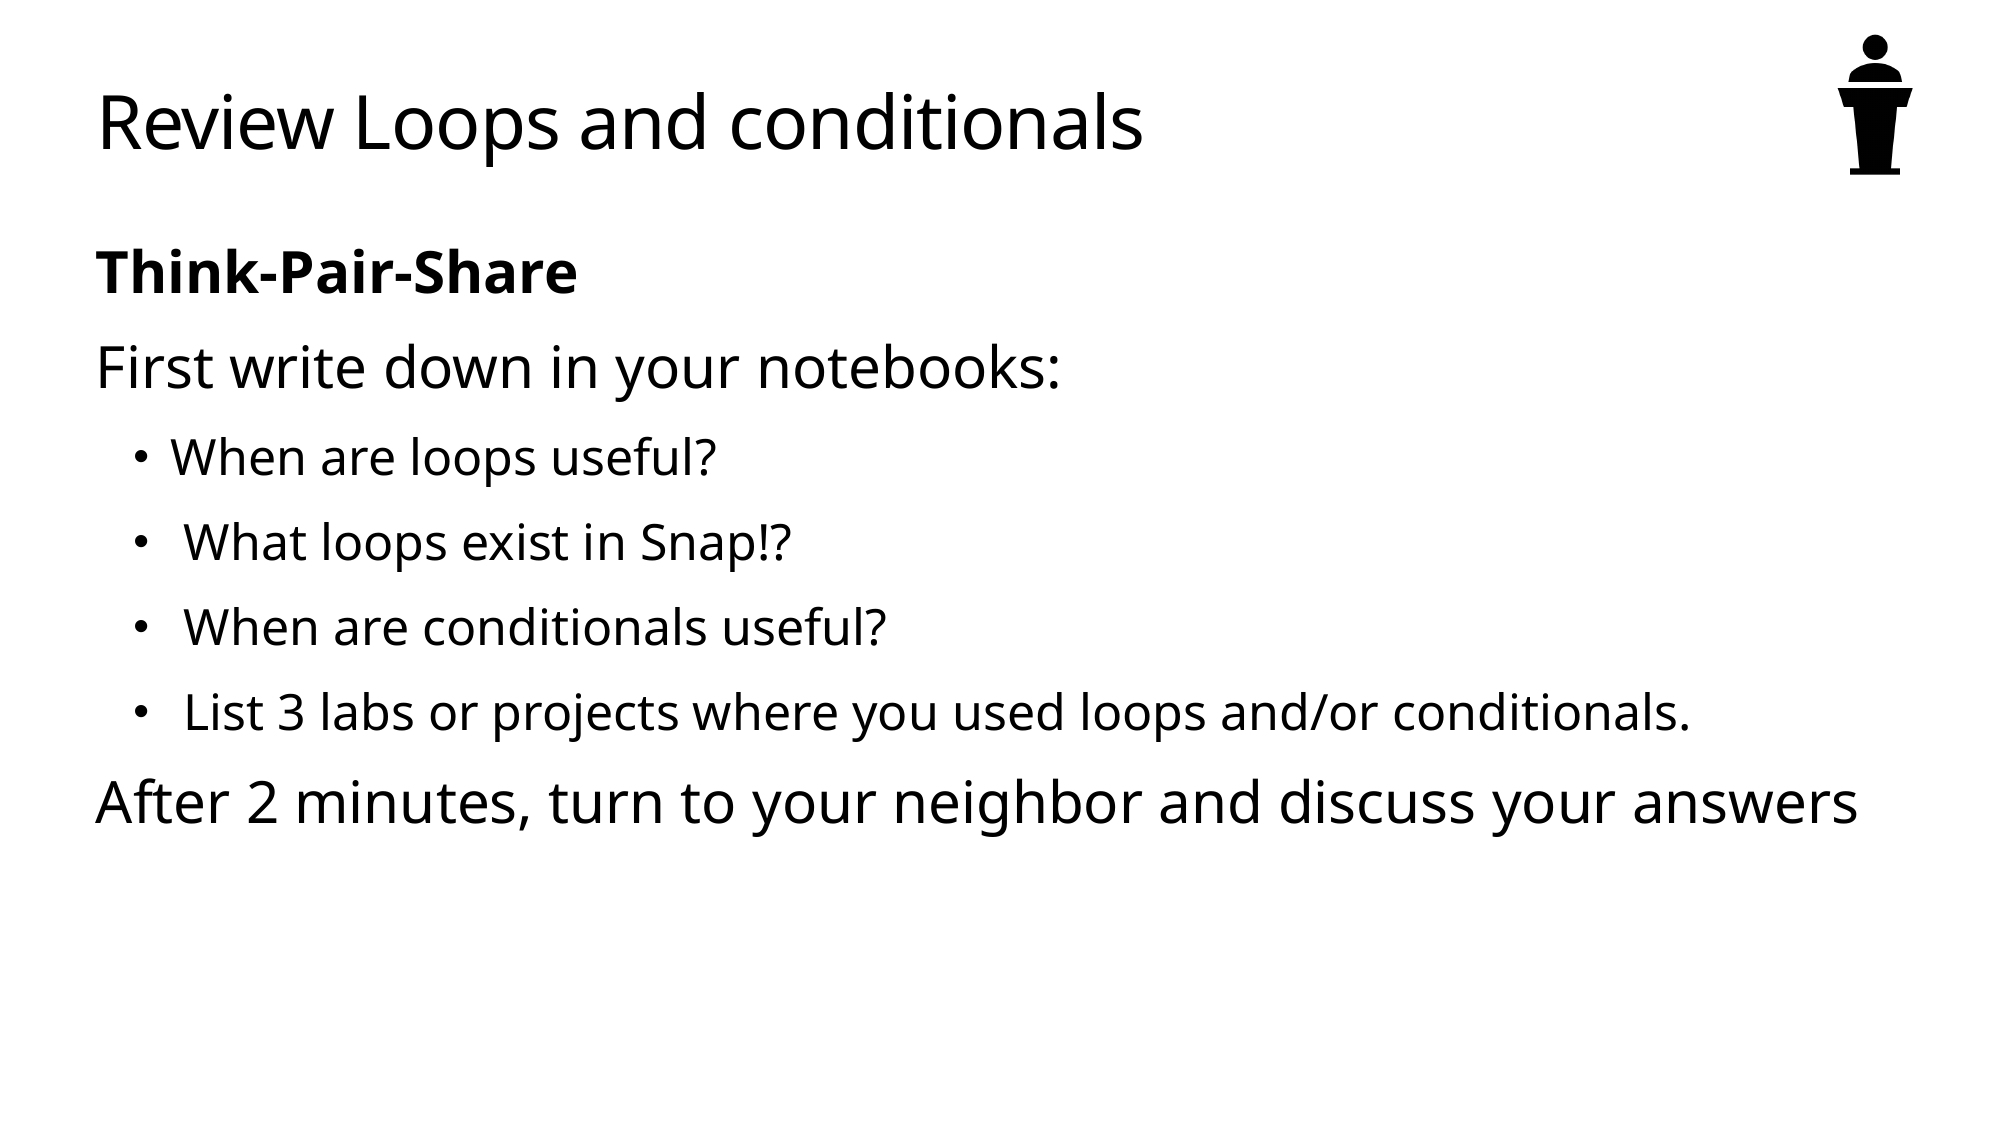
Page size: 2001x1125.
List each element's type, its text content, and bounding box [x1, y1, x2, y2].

list Think-Pair-Share First write down in your notebooks: When are loops useful? What loops exist in Snap!? When are conditionals useful? List 3 labs or projects where you used loops and/or conditionals. After 2 minutes, turn to your neighbor and discuss your answers [95, 235, 1904, 843]
picture [1799, 29, 1951, 181]
title Review Loops and conditionals [96, 75, 1799, 166]
